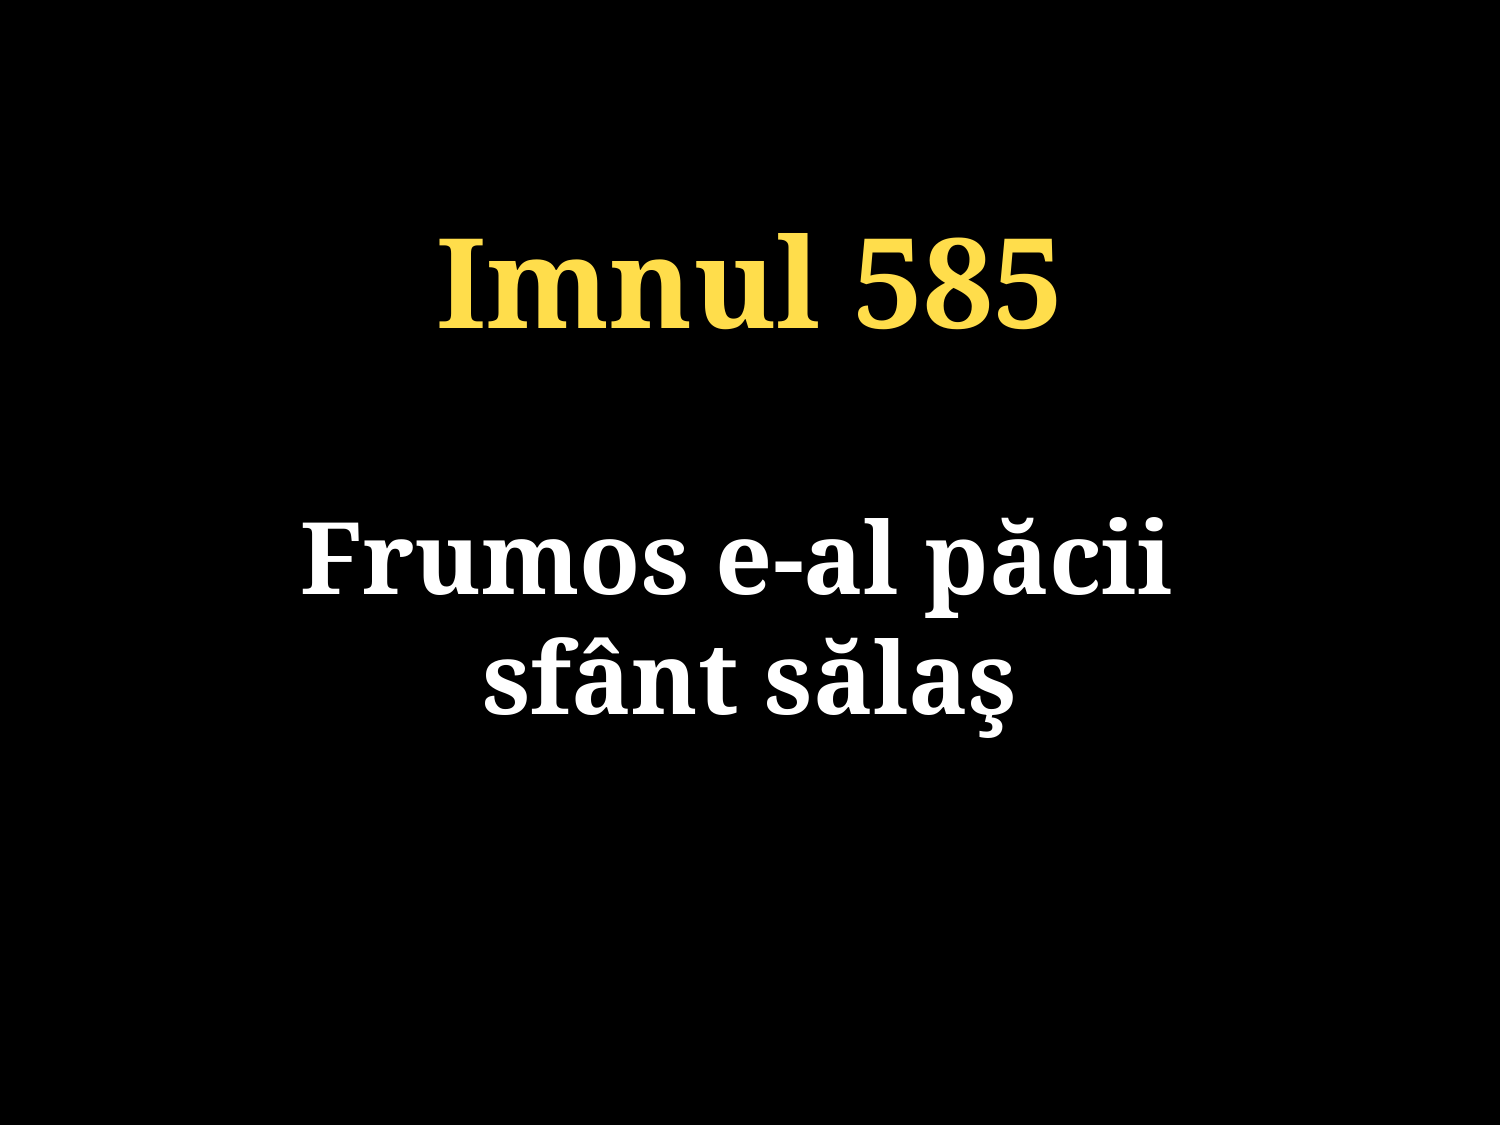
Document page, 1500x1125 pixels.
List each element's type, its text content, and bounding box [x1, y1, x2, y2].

text_box Frumos e-al păcii sfânt sălaş [0, 487, 1500, 743]
text_box Imnul 585 [0, 195, 1500, 361]
